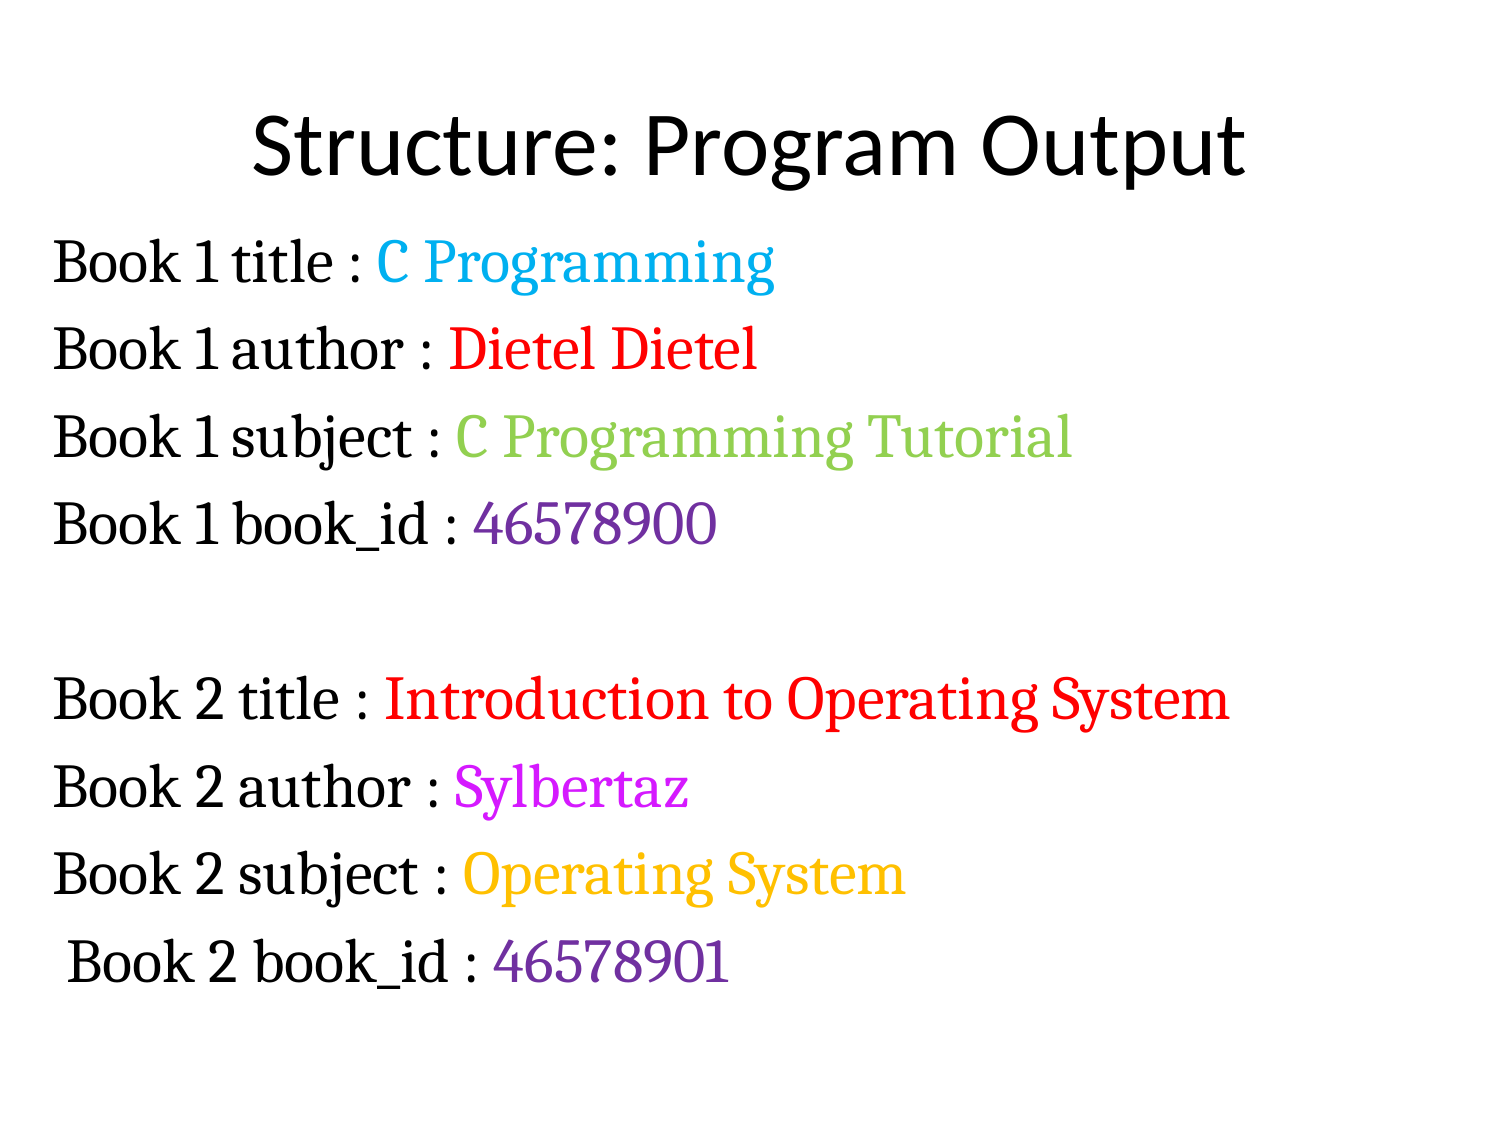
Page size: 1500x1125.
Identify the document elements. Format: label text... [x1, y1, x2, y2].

title Structure: Program Output [75, 45, 1425, 212]
list Book 1 title : C Programming Book 1 author : Dietel Dietel Book 1 subject : C Programming Tutorial Book 1 book_id : 46578900 Book 2 title : Introduction to Operating System Book 2 author : Sylbertaz Book 2 subject : Operating System Book 2 book_id : 46578901 [37, 212, 1463, 1063]
